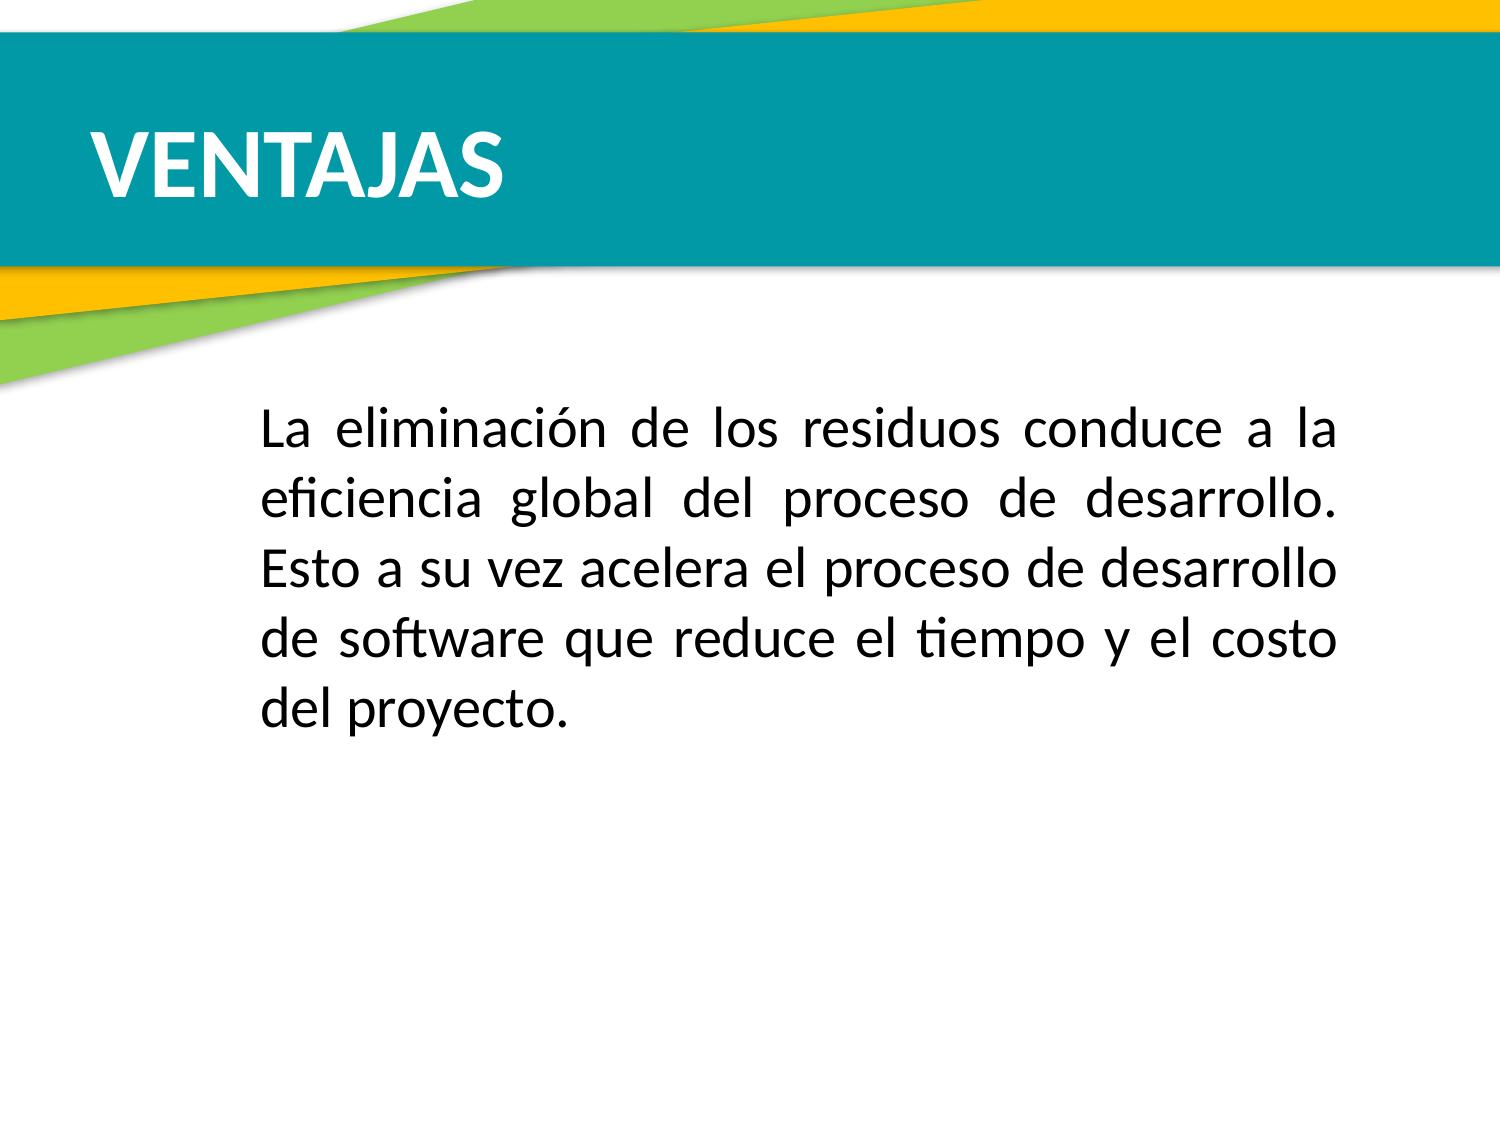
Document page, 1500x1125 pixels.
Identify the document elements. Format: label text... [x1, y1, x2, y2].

text_box La eliminación de los residuos conduce a la eficiencia global del proceso de desarrollo. Esto a su vez acelera el proceso de desarrollo de software que reduce el tiempo y el costo del proyecto. [245, 381, 1354, 825]
text_box VENTAJAS [75, 84, 1459, 230]
text_box [0, 0, 1500, 1125]
